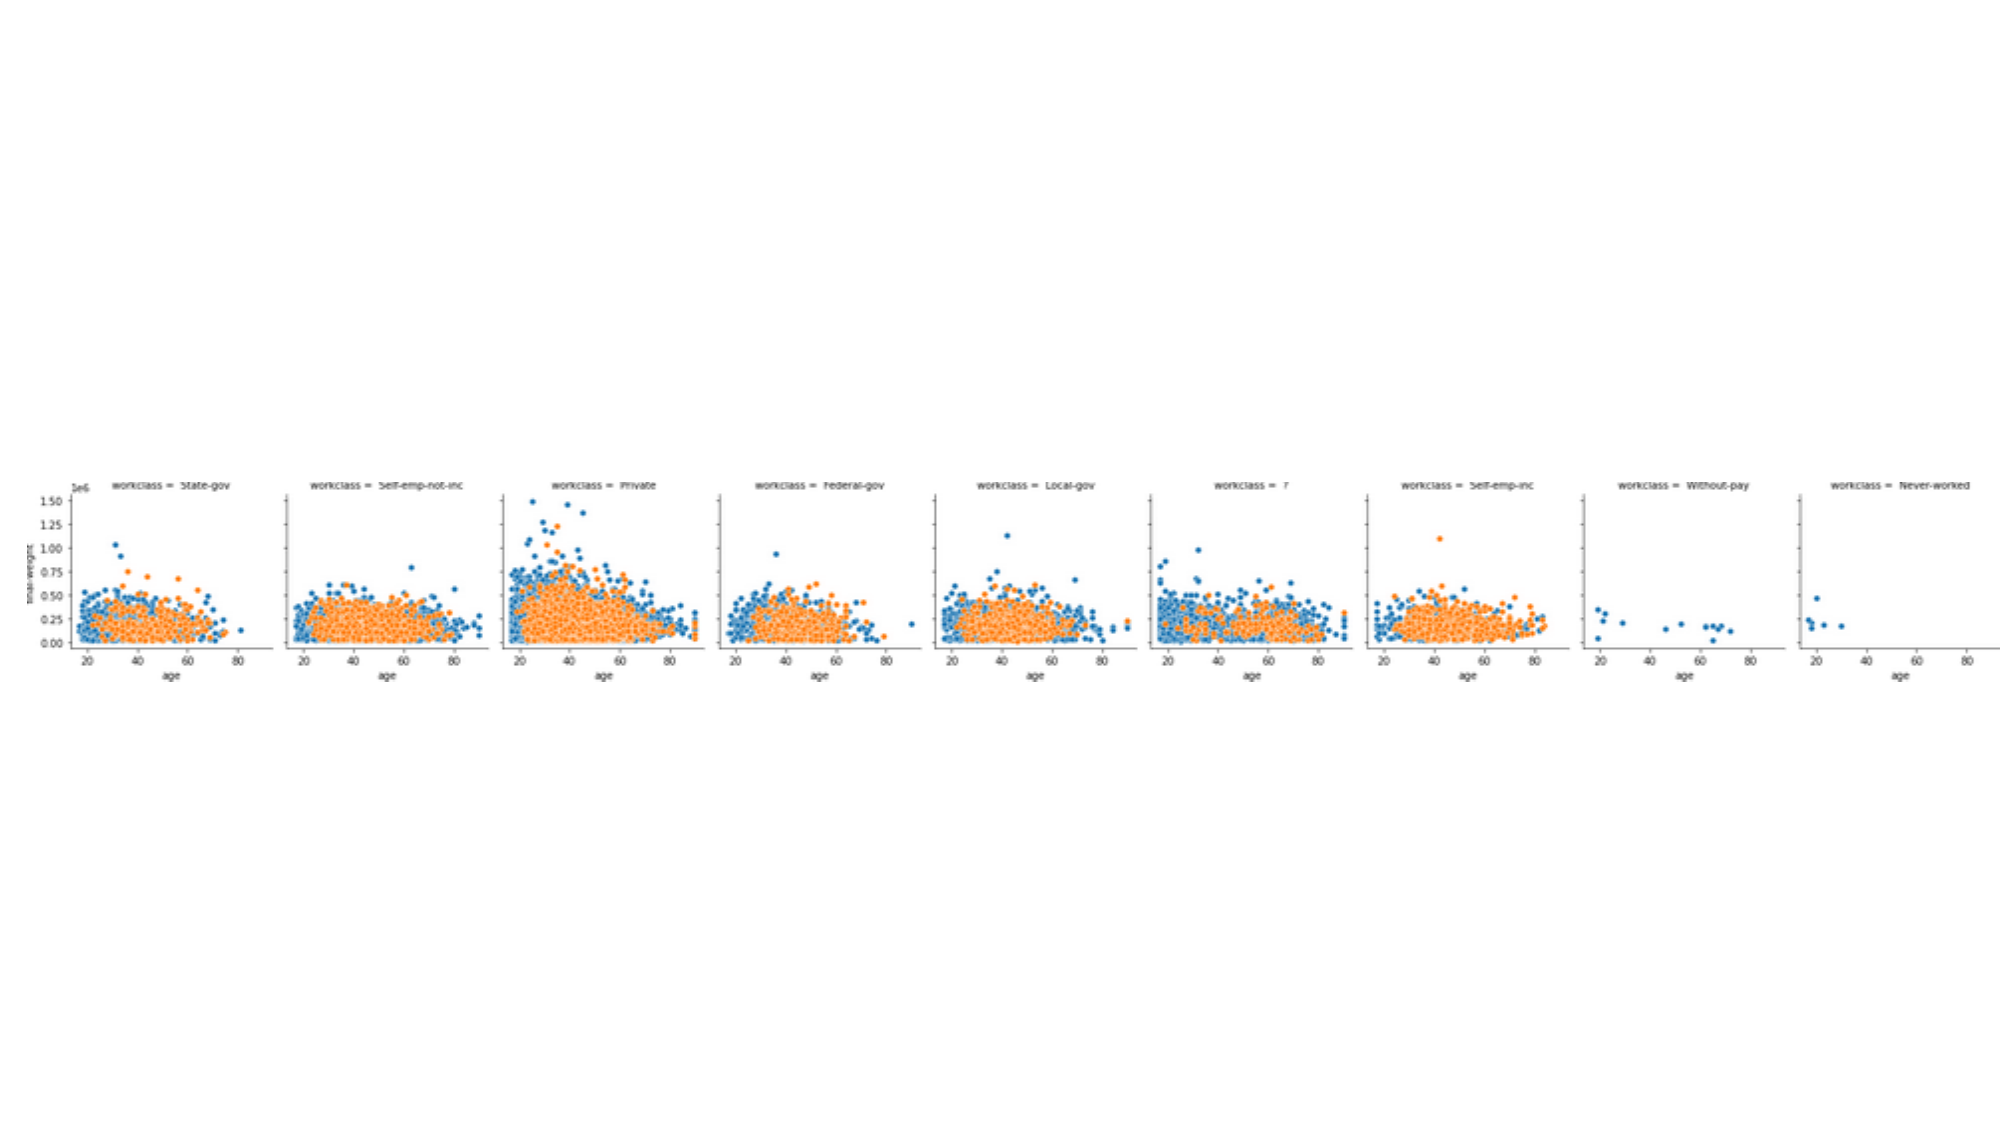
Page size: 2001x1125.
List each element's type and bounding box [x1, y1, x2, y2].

picture [27, 482, 2000, 682]
